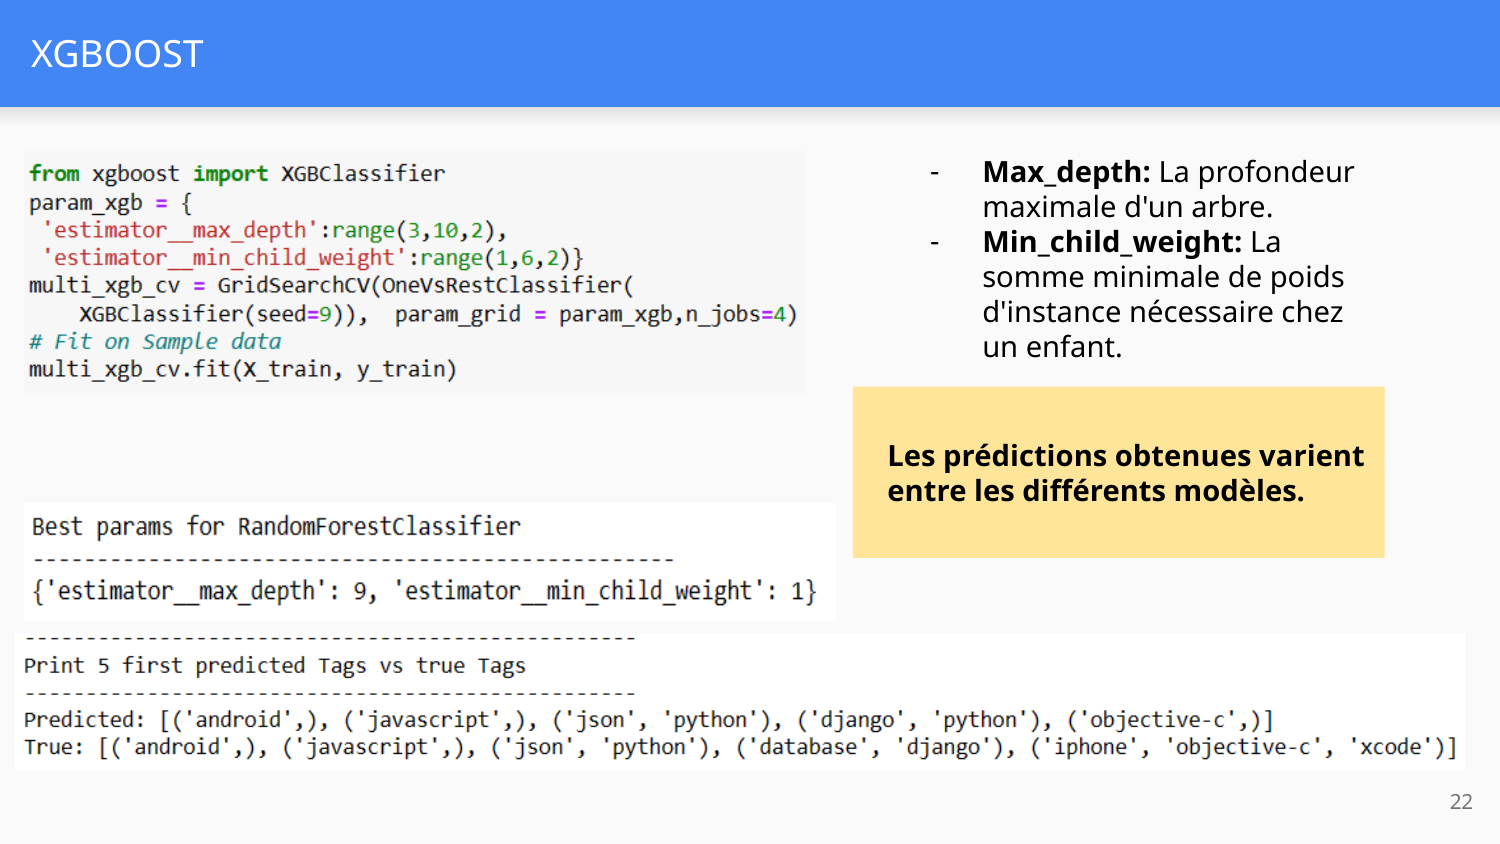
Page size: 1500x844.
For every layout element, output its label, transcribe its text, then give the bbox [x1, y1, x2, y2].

text_box [852, 386, 1385, 558]
title XGBOOST [16, 2, 1464, 102]
slide_number ‹#› [1398, 770, 1489, 835]
picture [24, 151, 807, 396]
text_box Les prédictions obtenues varient entre les différents modèles. [872, 421, 1405, 522]
text_box Max_depth: La profondeur maximale d'un arbre. Min_child_weight: La somme minimale de poids d'instance nécessaire chez un enfant. [892, 138, 1385, 378]
picture [14, 633, 1466, 771]
picture [24, 503, 836, 621]
